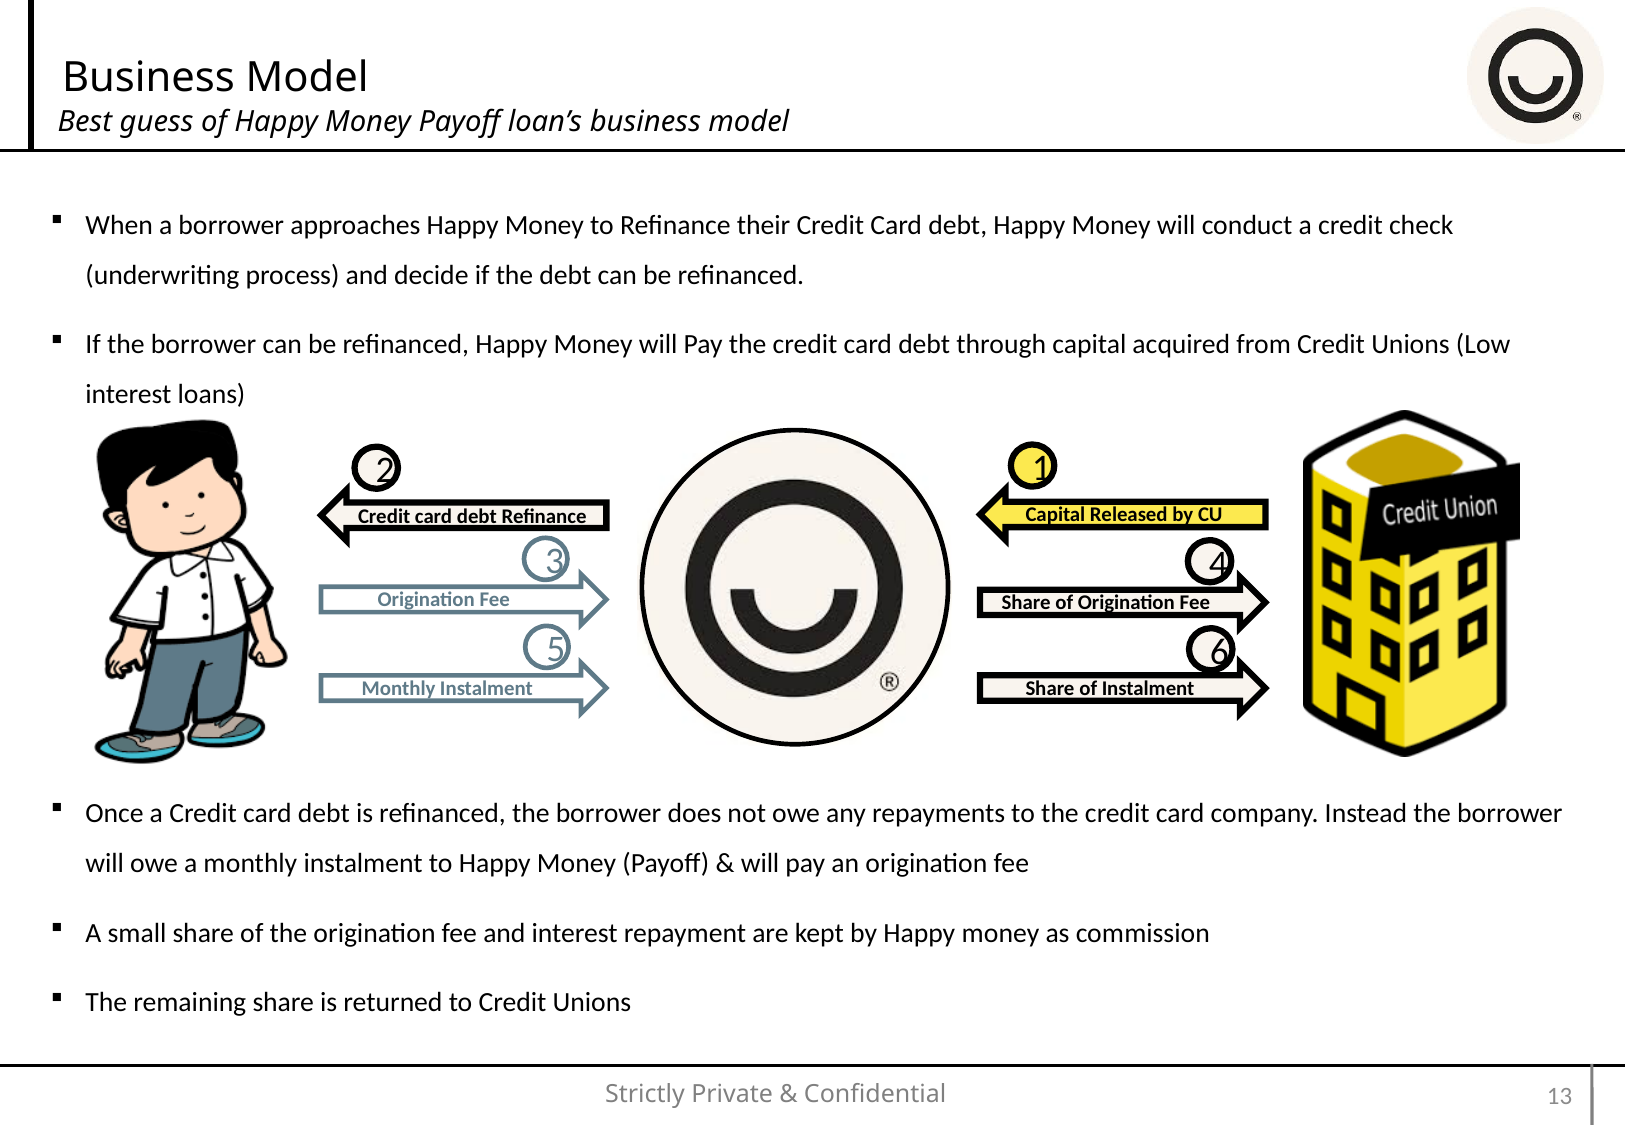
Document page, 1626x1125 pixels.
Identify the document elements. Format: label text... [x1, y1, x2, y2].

picture [1303, 410, 1520, 757]
text_box Capital Released by CU [1010, 493, 1303, 534]
text_box Share of Origination Fee [986, 581, 1256, 622]
text_box [978, 674, 1010, 702]
text_box [579, 708, 588, 716]
text_box [579, 660, 587, 667]
text_box [319, 674, 346, 702]
text_box 5 [524, 624, 570, 669]
text_box [319, 487, 348, 544]
text_box Share of Instalment [1010, 667, 1280, 708]
slide_number 13 [1221, 1065, 1588, 1125]
text_box [319, 585, 363, 614]
text_box Monthly Instalment [346, 667, 590, 708]
text_box [1256, 591, 1267, 614]
text_box [1238, 708, 1247, 716]
list When a borrower approaches Happy Money to Refinance their Credit Card debt, Happy Money will conduct a credit check (underwriting process) and decide if the debt can be refinanced. If the borrower can be refinanced, Happy Money will Pay the credit card debt through capital acquired from Credit Unions (Low interest loans) Once a Credit card debt is refinanced, the borrower does not owe any repayments to the credit card company. Instead the borrower will owe a monthly instalment to Happy Money (Payoff) & will pay an origination fee A small share of the origination fee and interest repayment are kept by Happy money as commission The remaining share is returned to Credit Unions [35, 182, 1590, 1027]
text_box Credit card debt Refinance [343, 494, 623, 535]
text_box 3 [522, 536, 569, 581]
text_box [1238, 574, 1246, 581]
text_box [590, 670, 608, 706]
picture [74, 416, 298, 775]
picture [637, 431, 952, 746]
title Business Model [35, 48, 1597, 114]
text_box [978, 486, 1010, 543]
text_box 2 [353, 445, 400, 490]
text_box 6 [1187, 627, 1234, 672]
text_box [1238, 660, 1246, 667]
text_box [978, 588, 986, 617]
text_box 1 [1009, 443, 1056, 488]
picture [1467, 7, 1604, 144]
list Best guess of Happy Money Payoff loan’s business model [31, 98, 1588, 148]
text_box [1238, 622, 1248, 631]
text_box [564, 571, 608, 628]
text_box Origination Fee [363, 578, 564, 619]
text_box 4 [1186, 539, 1233, 584]
